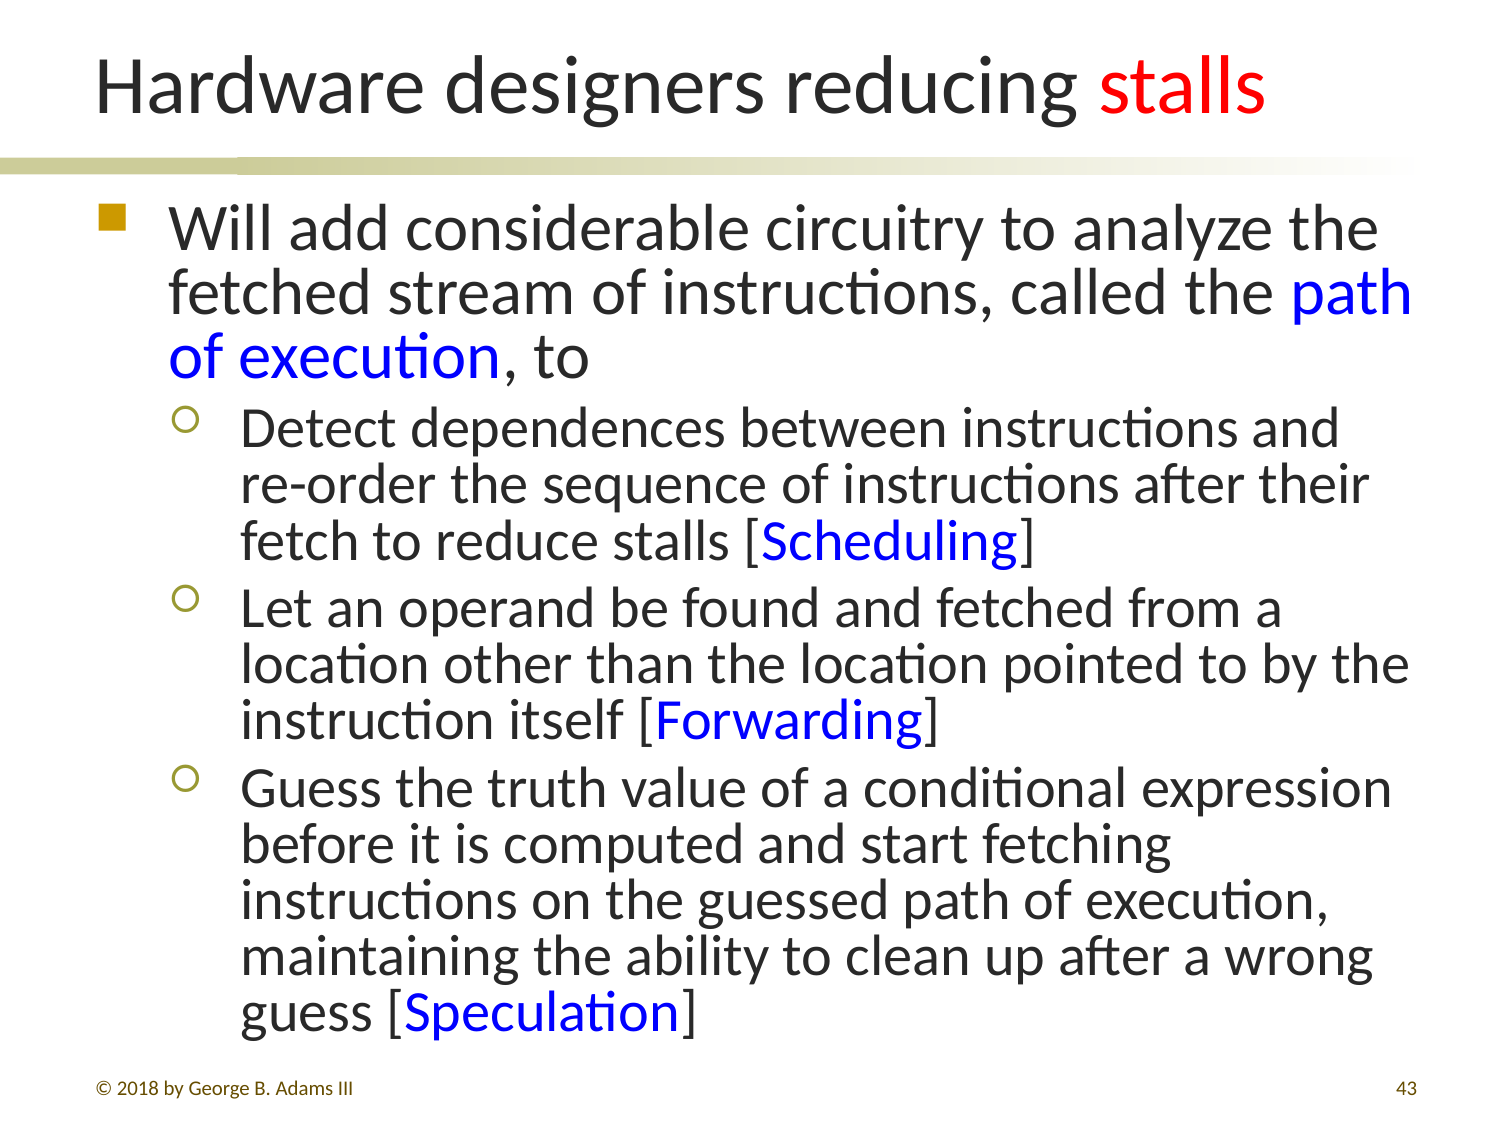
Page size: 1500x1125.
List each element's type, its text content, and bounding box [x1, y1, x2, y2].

slide_number © 2018 by George B. Adams III [79, 1067, 406, 1099]
slide_number 335 [1119, 1067, 1433, 1099]
title Hardware designers reducing stalls [79, 15, 1432, 139]
list Will add considerable circuitry to analyze the fetched stream of instructions, called the path of execution, to Detect dependences between instructions and re-order the sequence of instructions after their fetch to reduce stalls [Scheduling] Let an operand be found and fetched from a location other than the location pointed to by the instruction itself [Forwarding] Guess the truth value of a conditional expression before it is computed and start fetching instructions on the guessed path of execution, maintaining the ability to clean up after a wrong guess [Speculation] [79, 192, 1433, 1000]
